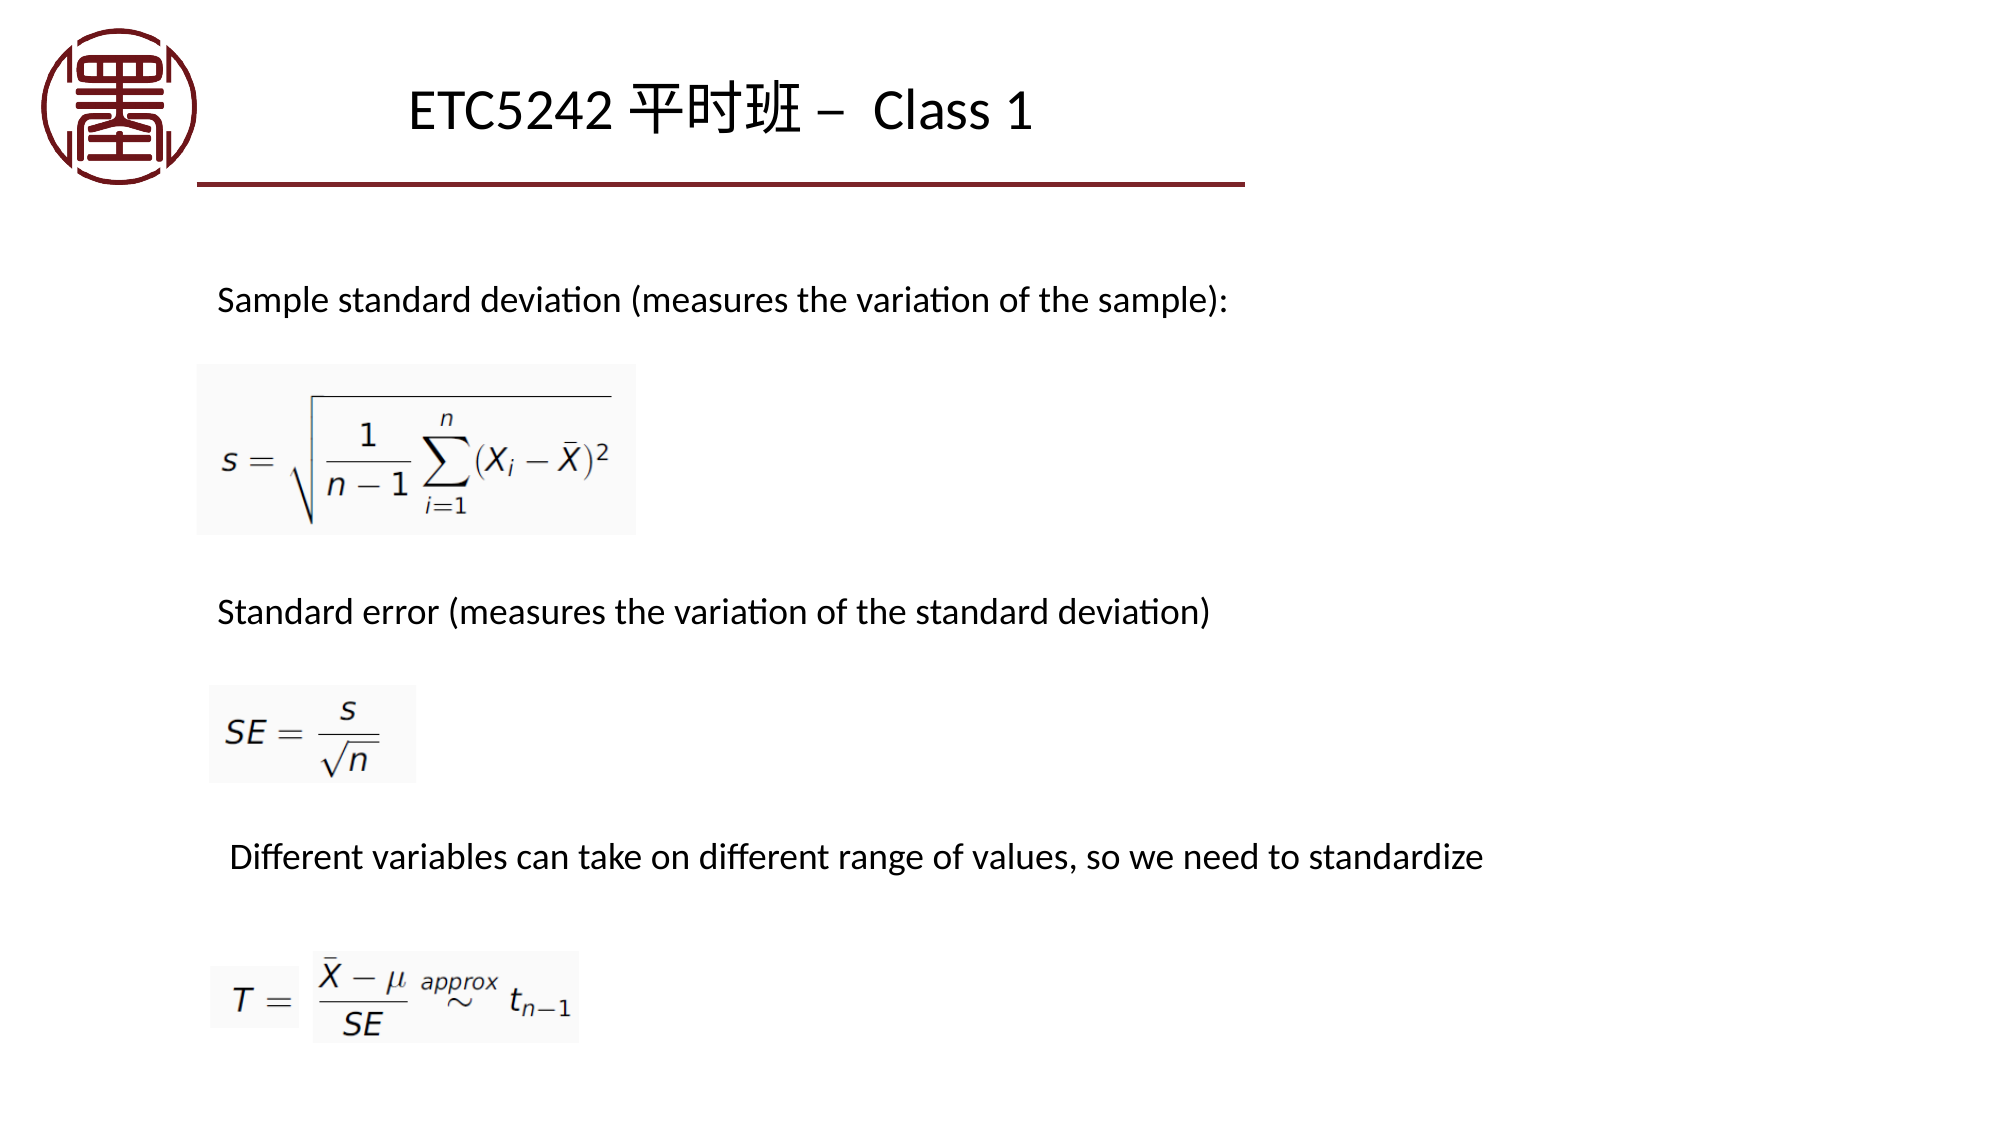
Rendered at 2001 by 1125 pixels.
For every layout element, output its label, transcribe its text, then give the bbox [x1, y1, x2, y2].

picture [41, 28, 197, 185]
picture [312, 950, 579, 1043]
picture [210, 966, 300, 1028]
text_box Standard error (measures the variation of the standard deviation) [202, 579, 1227, 640]
text_box Different variables can take on different range of values, so we need to standardize [214, 824, 1501, 885]
text_box Sample standard deviation (measures the variation of the sample): [202, 267, 1246, 328]
picture [196, 364, 636, 535]
text_box ETC5242平时班 – Class 1 [394, 63, 1050, 149]
picture [209, 685, 417, 782]
